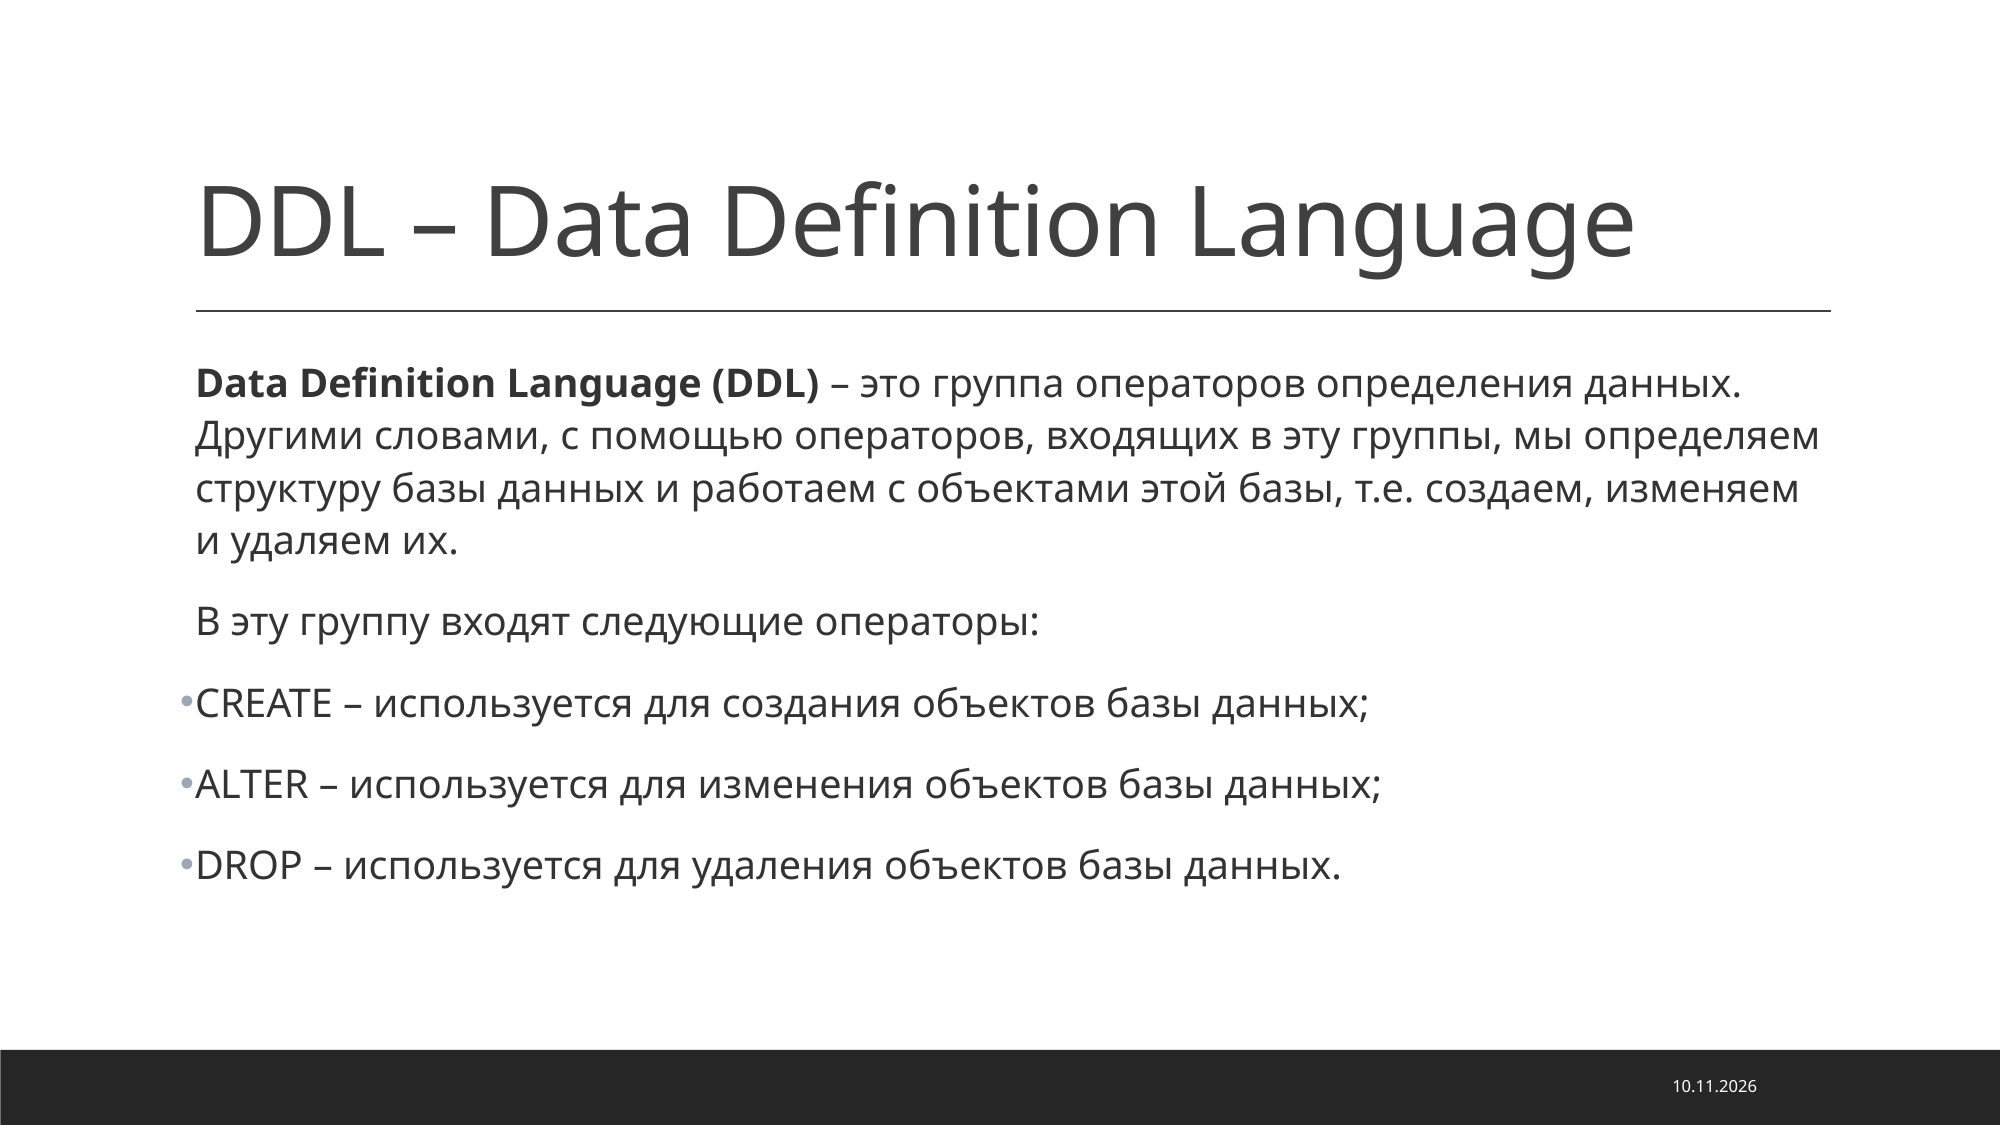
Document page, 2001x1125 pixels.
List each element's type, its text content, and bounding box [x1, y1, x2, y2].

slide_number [1348, 1057, 1773, 1118]
list Data Definition Language (DDL) – это группа операторов определения данных. Другими словами, с помощью операторов, входящих в эту группы, мы определяем структуру базы данных и работаем с объектами этой базы, т.е. создаем, изменяем и удаляем их. В эту группу входят следующие операторы: CREATE – используется для создания объектов базы данных; ALTER – используется для изменения объектов базы данных; DROP – используется для удаления объектов базы данных. [180, 345, 1830, 963]
title DDL – Data Definition Language [180, 47, 1830, 285]
